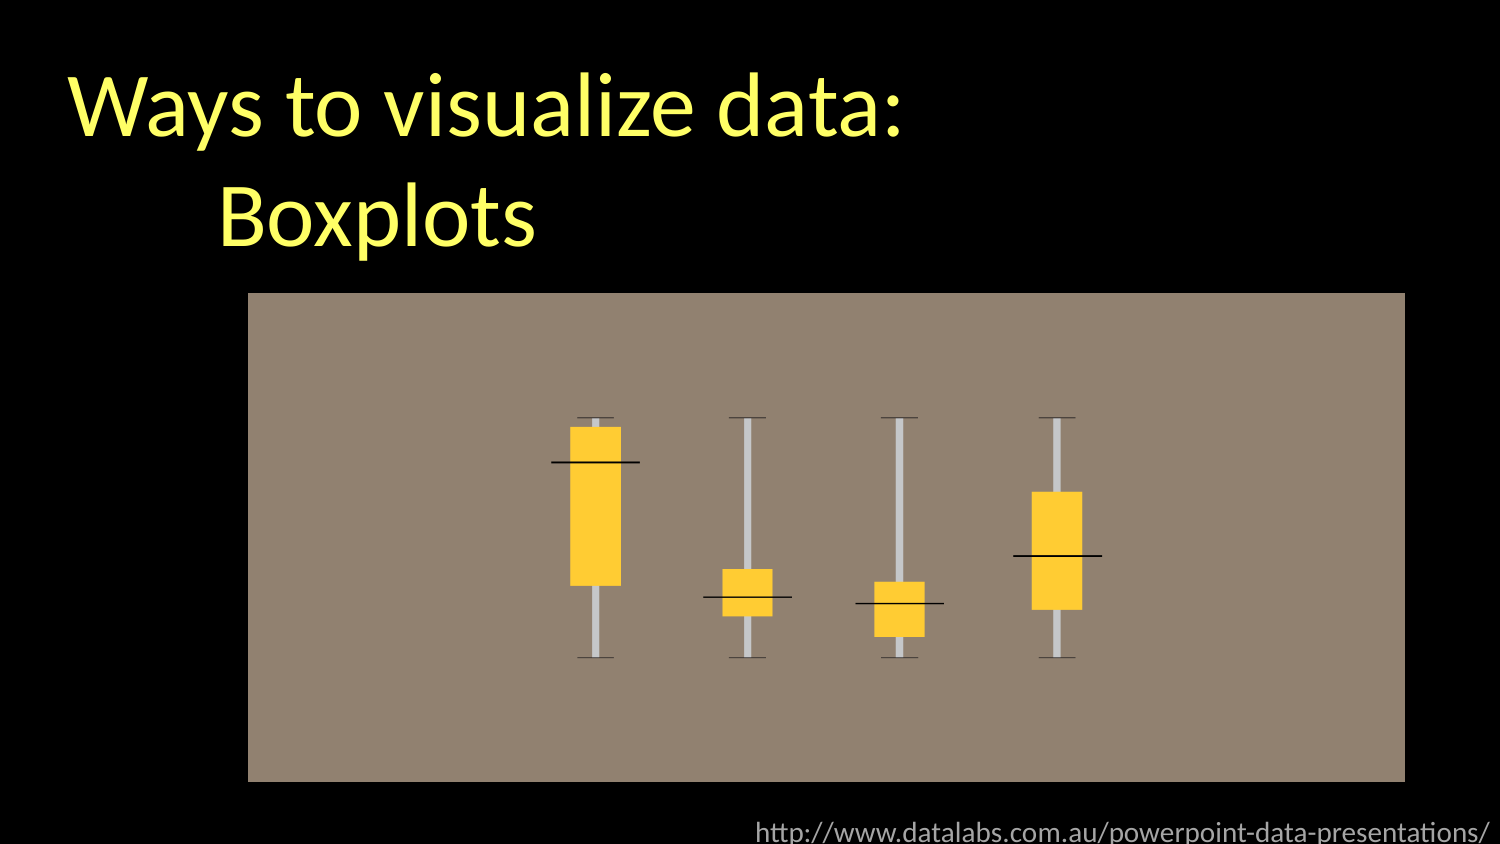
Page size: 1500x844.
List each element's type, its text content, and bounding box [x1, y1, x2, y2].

picture [247, 293, 1406, 783]
text_box http://www.datalabs.com.au/powerpoint-data-presentations/ [492, 805, 1500, 844]
text_box Ways to visualize data: Boxplots [52, 37, 1415, 216]
